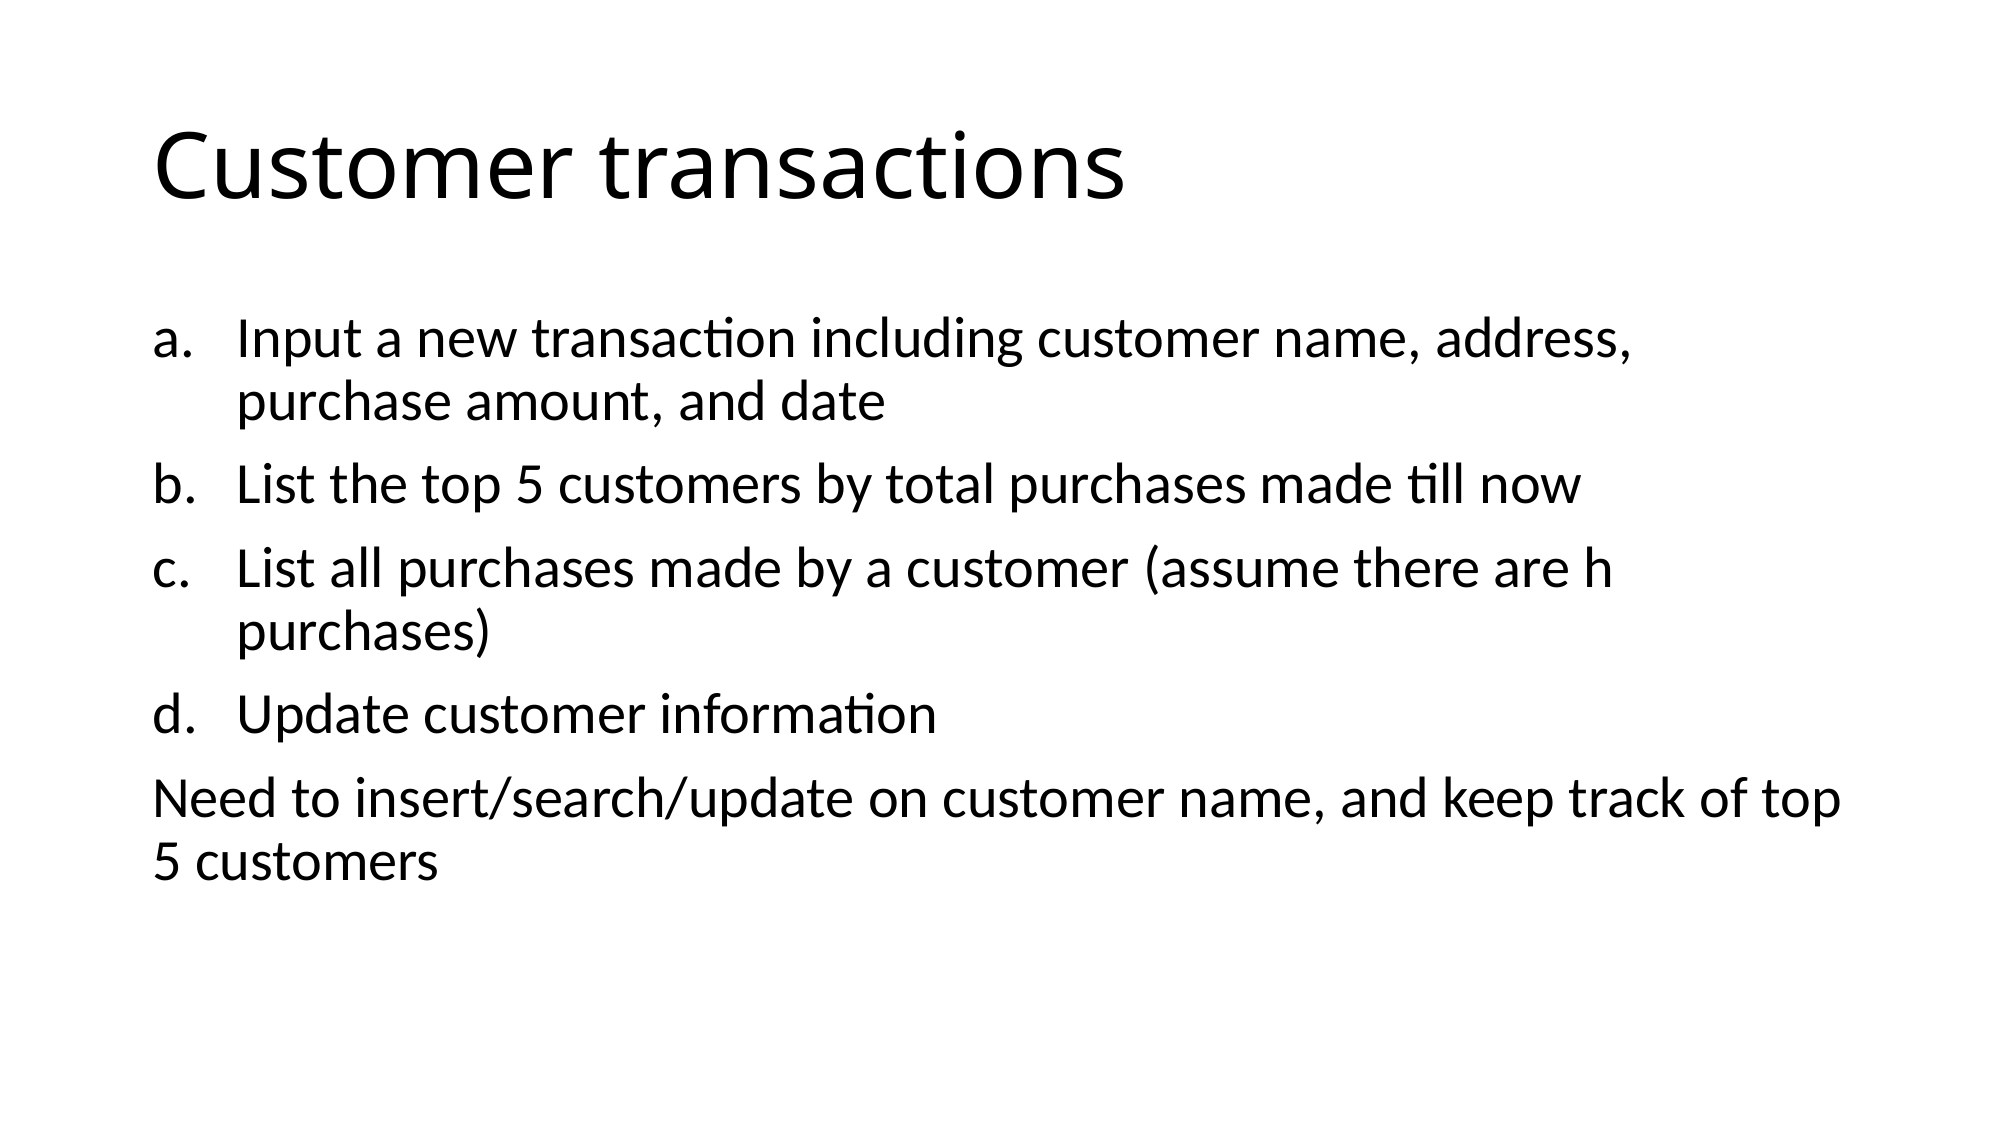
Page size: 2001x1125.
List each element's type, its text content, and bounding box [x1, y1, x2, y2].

list Input a new transaction including customer name, address, purchase amount, and date List the top 5 customers by total purchases made till now List all purchases made by a customer (assume there are h purchases) Update customer information Need to insert/search/update on customer name, and keep track of top 5 customers [137, 299, 1863, 1014]
title Customer transactions [137, 59, 1863, 278]
